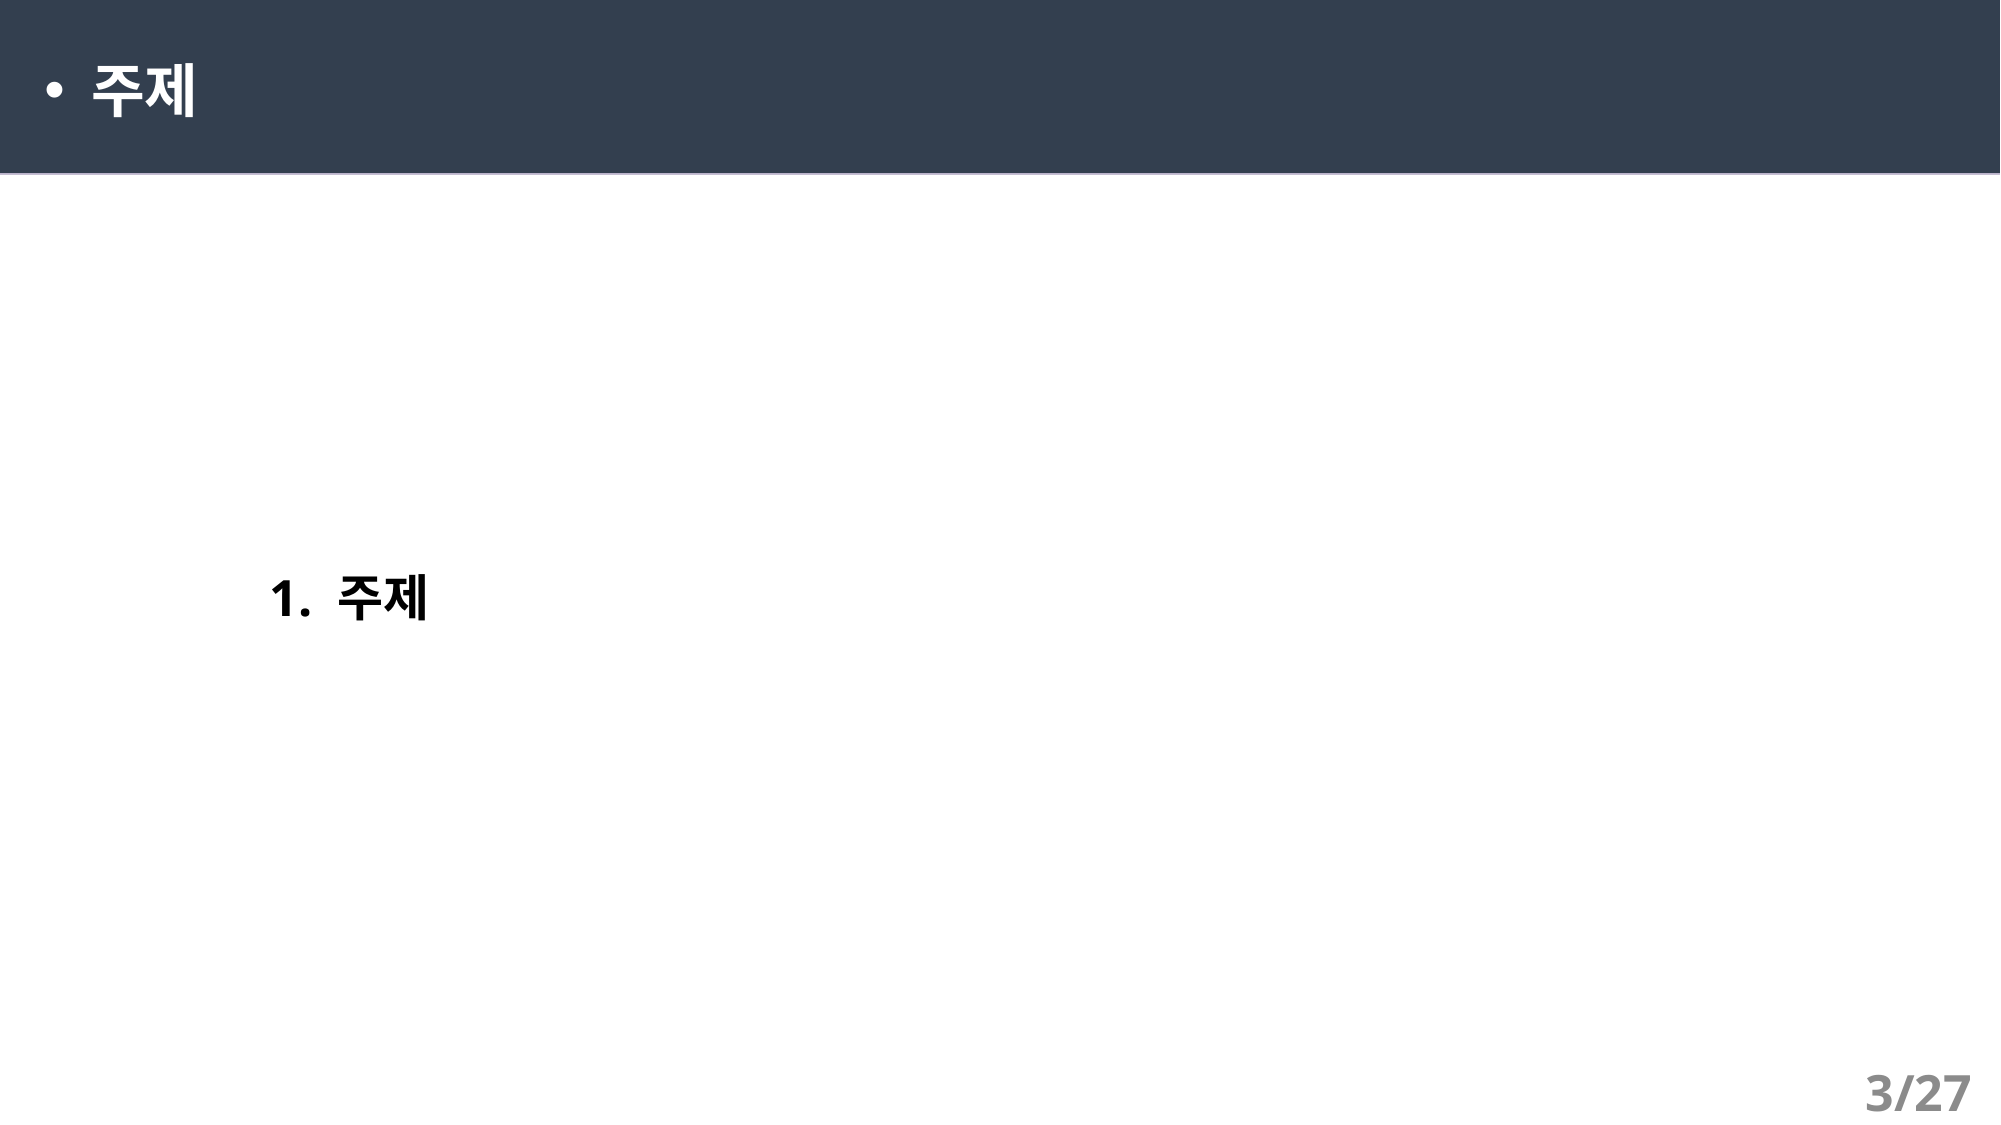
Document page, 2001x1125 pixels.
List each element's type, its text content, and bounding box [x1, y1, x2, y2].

text_box 1. 주제 [104, 187, 1896, 1066]
text_box [0, 0, 2000, 174]
slide_number 3/27 [1537, 1065, 1987, 1125]
text_box 주제 [29, 47, 270, 132]
